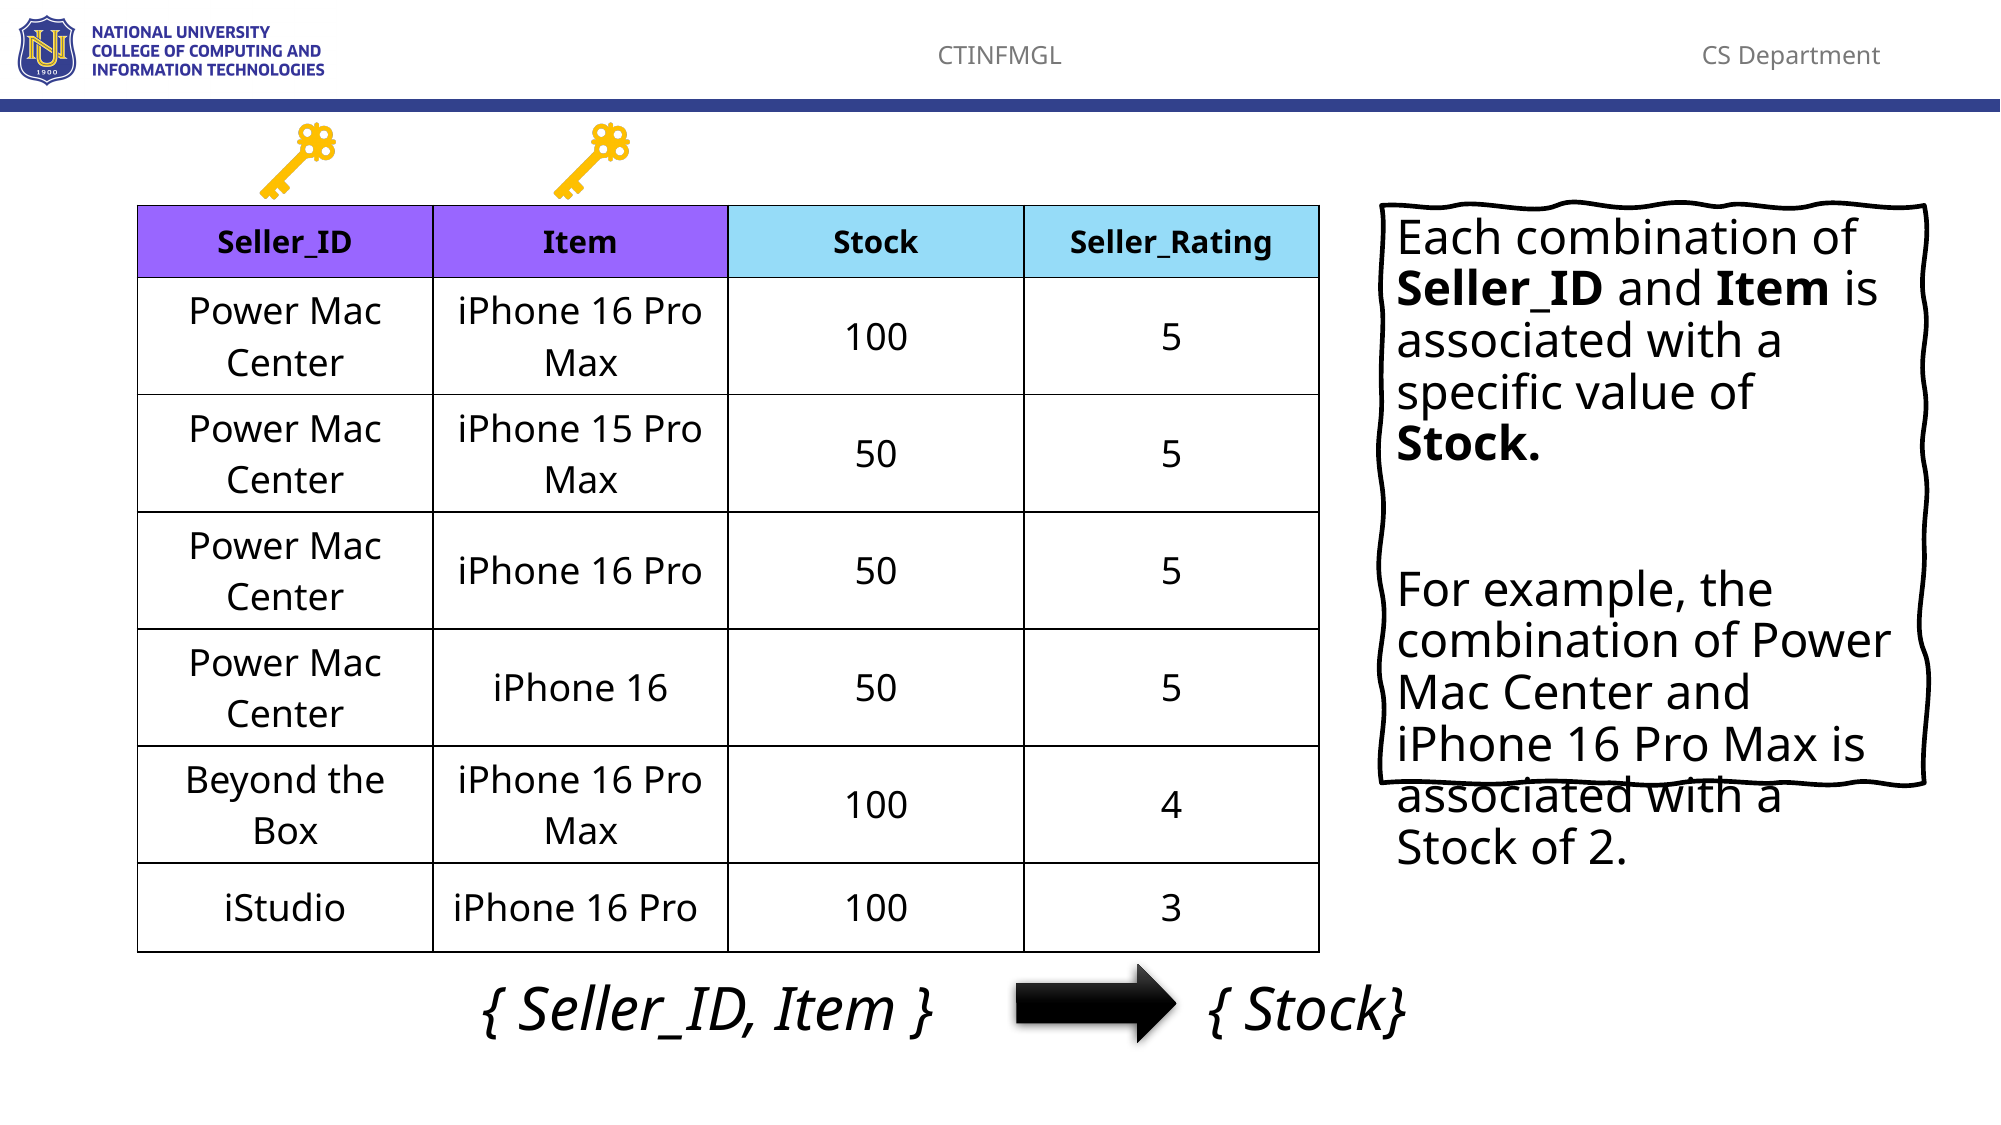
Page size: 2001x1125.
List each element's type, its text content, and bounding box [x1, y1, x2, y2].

table_cell 100 [729, 864, 1023, 951]
text_box { Stock} [1193, 963, 1456, 1053]
table_cell 5 [1025, 395, 1318, 511]
table_cell 5 [1025, 278, 1318, 394]
table_cell iPhone 16 Pro [434, 864, 727, 951]
table_cell iPhone 16 Pro [434, 513, 727, 628]
table_cell 50 [729, 630, 1023, 745]
table_cell 50 [729, 395, 1023, 511]
picture [253, 116, 343, 206]
table_header Stock [729, 206, 1023, 277]
list { Seller_ID, Item } [467, 963, 1000, 1053]
table_cell 5 [1025, 513, 1318, 628]
table_cell iPhone 16 Pro Max [434, 278, 727, 394]
table_cell iStudio [138, 864, 432, 951]
table_cell 5 [1025, 630, 1318, 745]
table_cell 3 [1025, 864, 1318, 951]
picture [0, 0, 337, 99]
table_cell 50 [729, 513, 1023, 628]
table_cell iPhone 16 [434, 630, 727, 745]
table_cell 4 [1025, 747, 1318, 862]
text_box [1016, 963, 1177, 1044]
picture [546, 116, 637, 206]
text_box Each combination of Seller_ID and Item is associated with a specific value of Stock. For example, the combination of Power Mac Center and iPhone 16 Pro Max is associated with a Stock of 2. [1378, 201, 1929, 786]
table_cell Power Mac Center [138, 278, 432, 394]
table_header Item [434, 206, 727, 277]
table_cell Power Mac Center [138, 513, 432, 628]
table_cell iPhone 15 Pro Max [434, 395, 727, 511]
table_cell 100 [729, 278, 1023, 394]
table_cell 100 [729, 747, 1023, 862]
table_cell Beyond the Box [138, 747, 432, 862]
table_cell Power Mac Center [138, 630, 432, 745]
table_header Seller_Rating [1025, 206, 1318, 277]
table_header Seller_ID [138, 206, 432, 277]
table_cell Power Mac Center [138, 395, 432, 511]
table_cell iPhone 16 Pro Max [434, 747, 727, 862]
